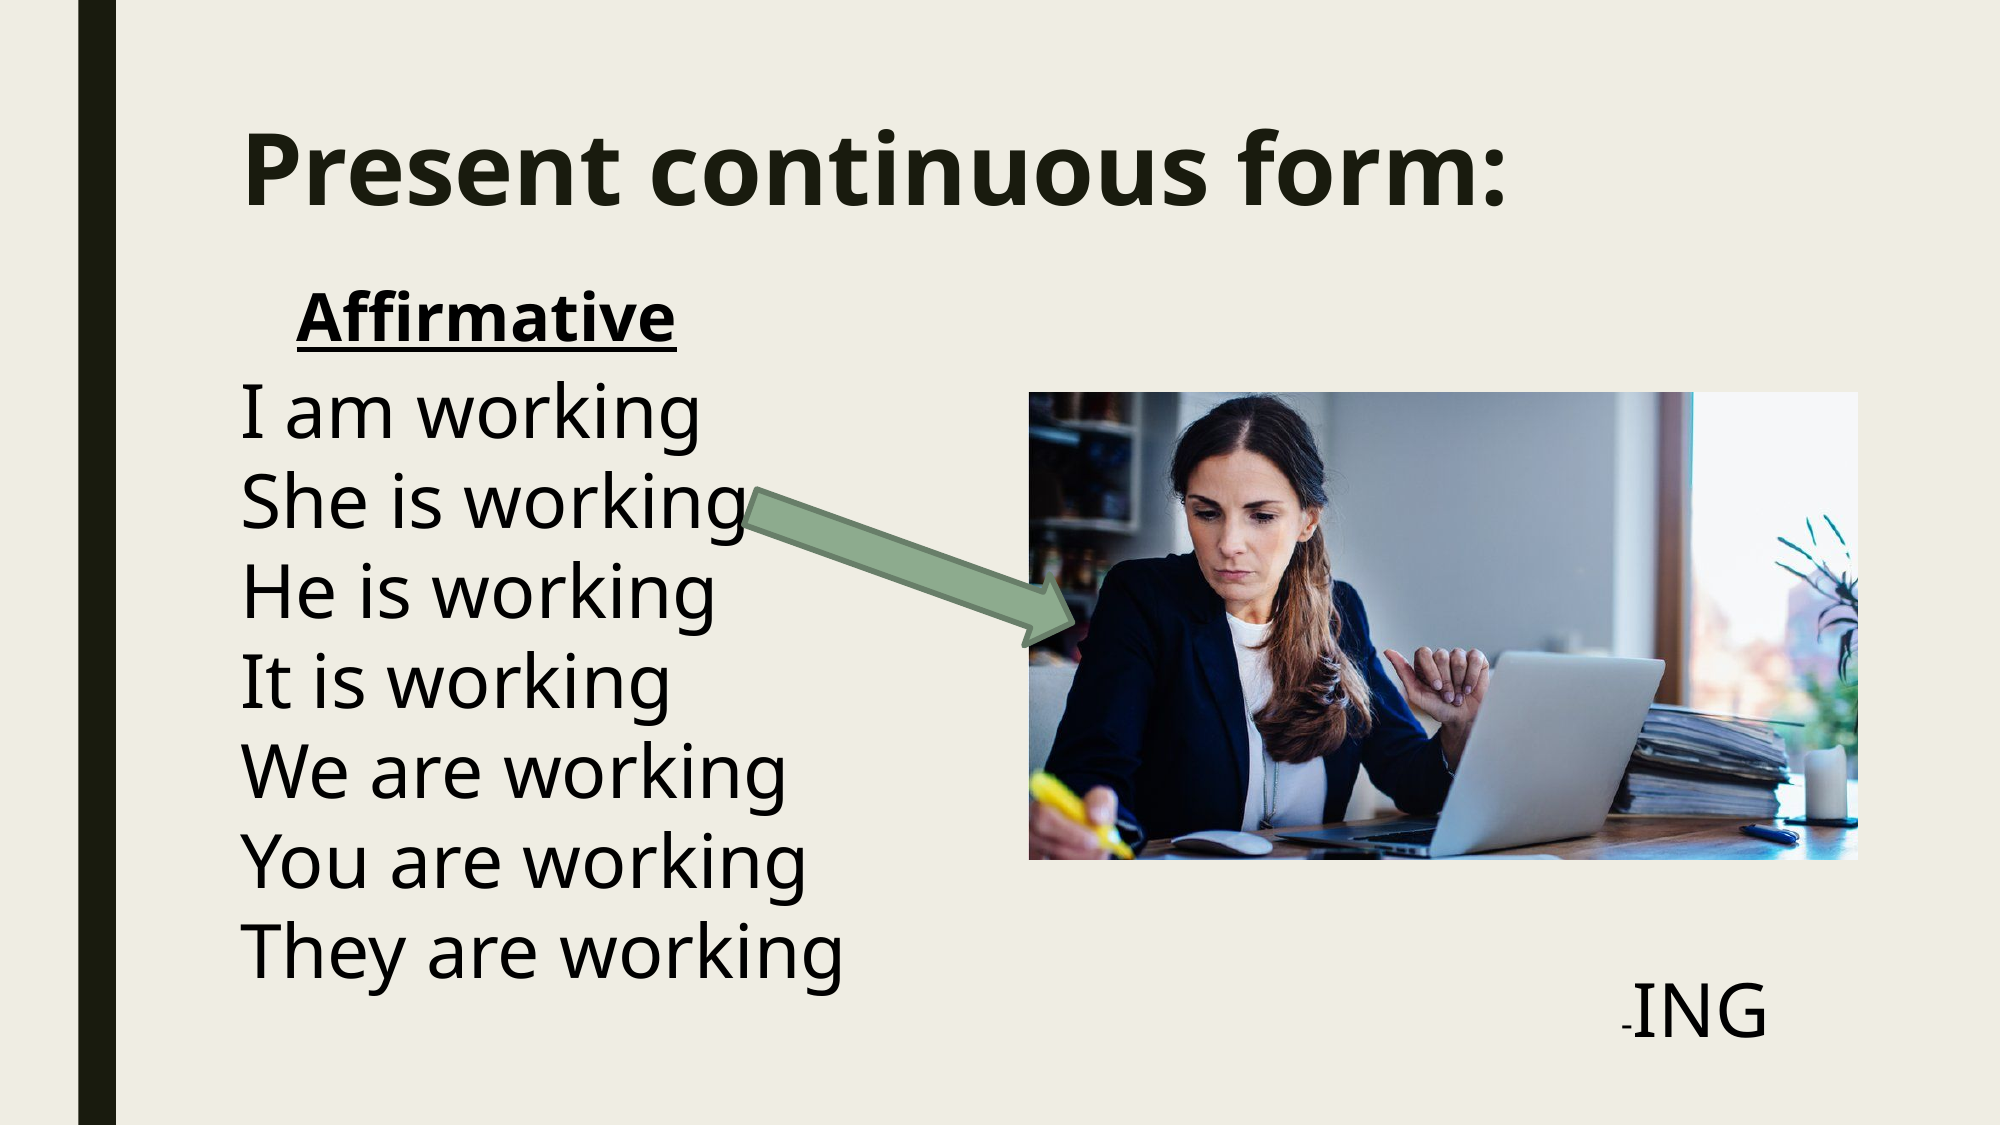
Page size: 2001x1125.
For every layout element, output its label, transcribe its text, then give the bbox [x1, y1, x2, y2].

text_box [741, 486, 1028, 649]
text_box Affirmative [281, 267, 693, 363]
text_box -ING [1606, 954, 1908, 1060]
picture [1028, 392, 1858, 860]
title Present continuous form: [225, 112, 1800, 268]
text_box I am working She is working He is working It is working We are working You are working They are working [225, 356, 882, 1002]
